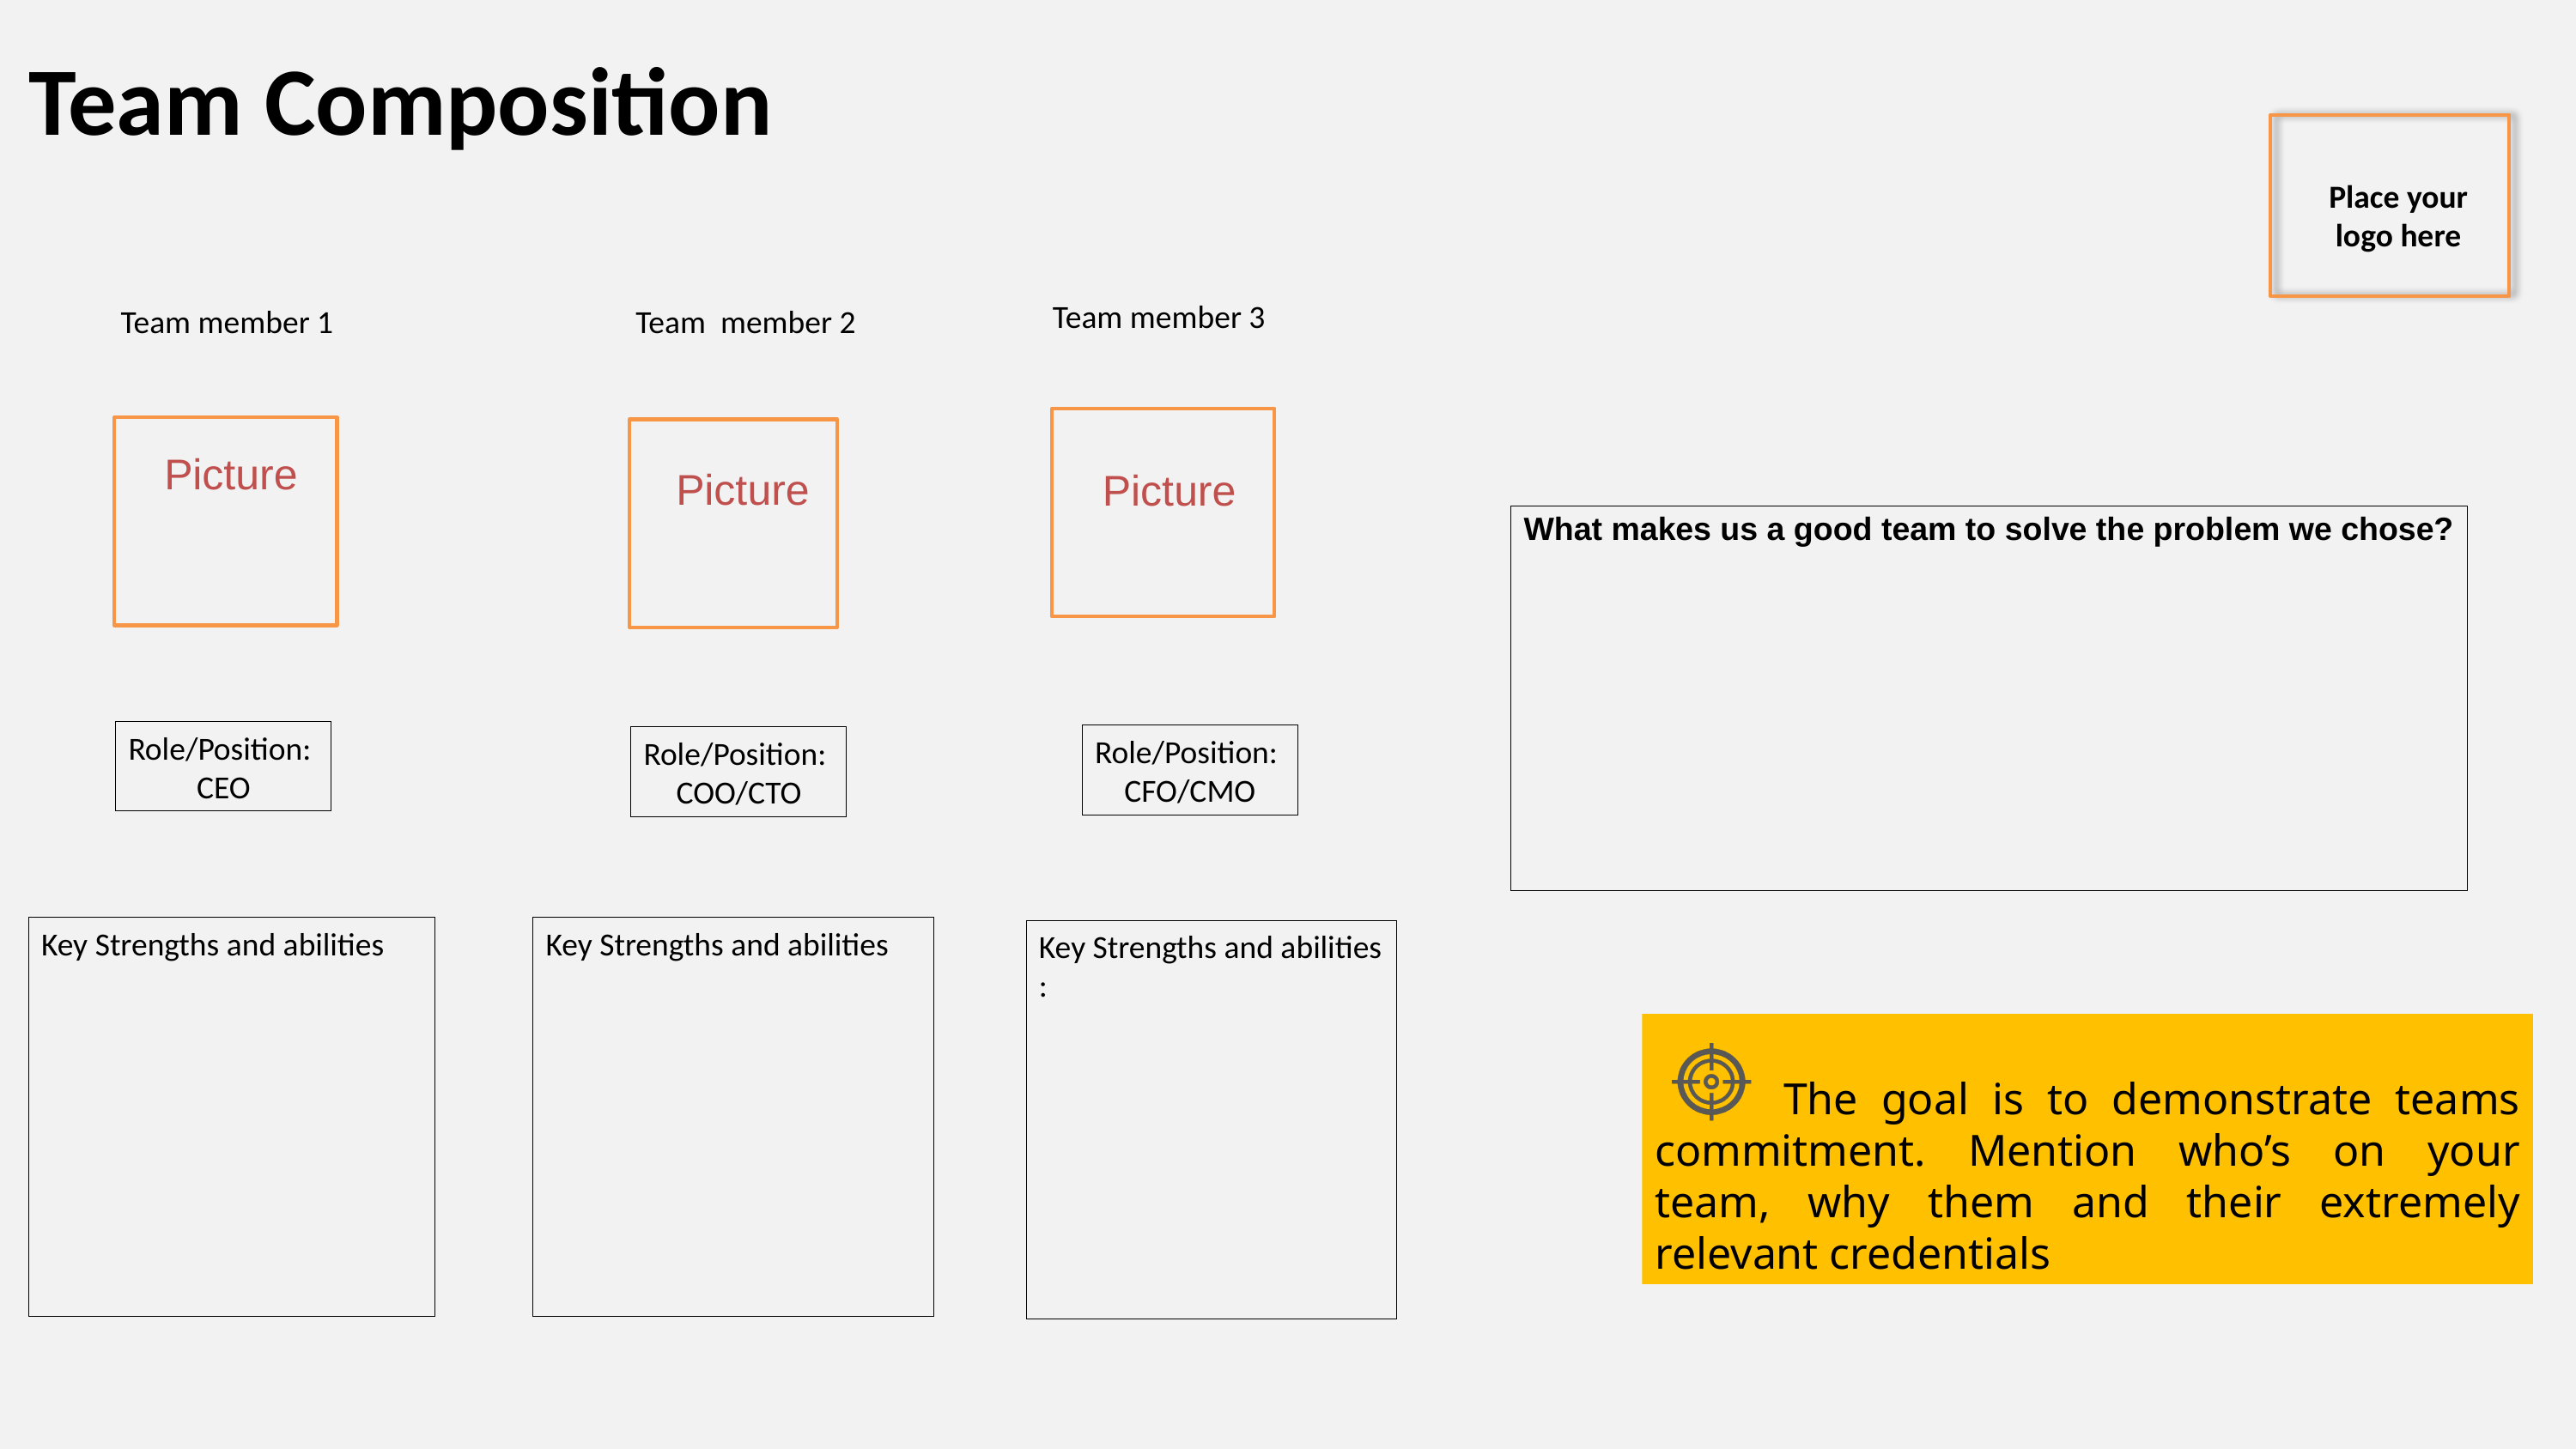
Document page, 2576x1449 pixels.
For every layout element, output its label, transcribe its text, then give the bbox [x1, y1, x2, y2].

text_box Key Strengths and abilities [532, 917, 934, 1317]
text_box [1051, 408, 1275, 617]
text_box Role/Position: CEO [115, 721, 331, 811]
text_box Role/Position: COO/CTO [630, 726, 847, 817]
text_box Team member 1 [107, 295, 355, 347]
text_box [629, 419, 838, 627]
text_box Key Strengths and abilities [28, 917, 435, 1317]
text_box Picture [1074, 457, 1264, 522]
text_box [114, 417, 337, 626]
text_box The goal is to demonstrate teams commitment. Mention who’s on your team, why them and their extremely relevant credentials [1642, 1014, 2533, 1284]
text_box Team member 2 [623, 295, 913, 347]
text_box Role/Position: CFO/CMO [1082, 724, 1298, 815]
text_box Picture [648, 456, 837, 521]
text_box Team member 3 [994, 289, 1331, 342]
text_box [2269, 113, 2511, 298]
text_box Picture [137, 440, 325, 505]
text_box Team Composition [28, 0, 1767, 155]
text_box What makes us a good team to solve the problem we chose? [1510, 506, 2468, 891]
text_box Key Strengths and abilities : [1026, 920, 1397, 1319]
picture [1665, 1036, 1758, 1127]
